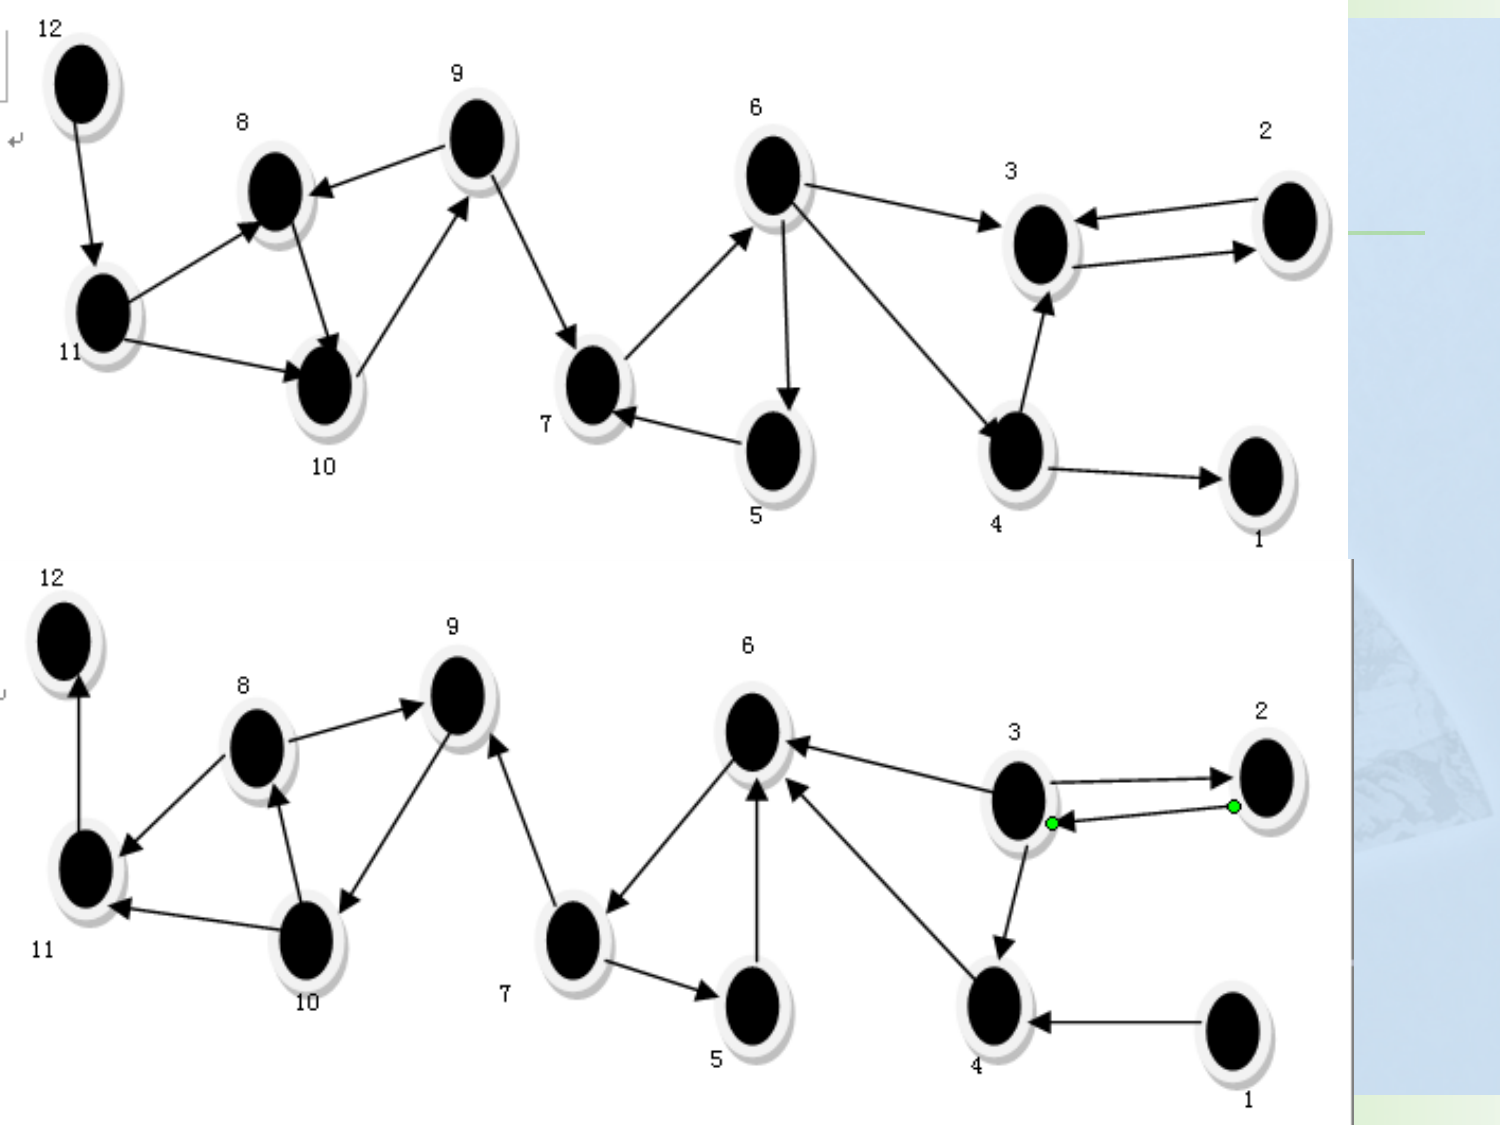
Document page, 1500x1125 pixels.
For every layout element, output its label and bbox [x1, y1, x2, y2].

list [0, 0, 1349, 558]
picture [0, 558, 1355, 1125]
